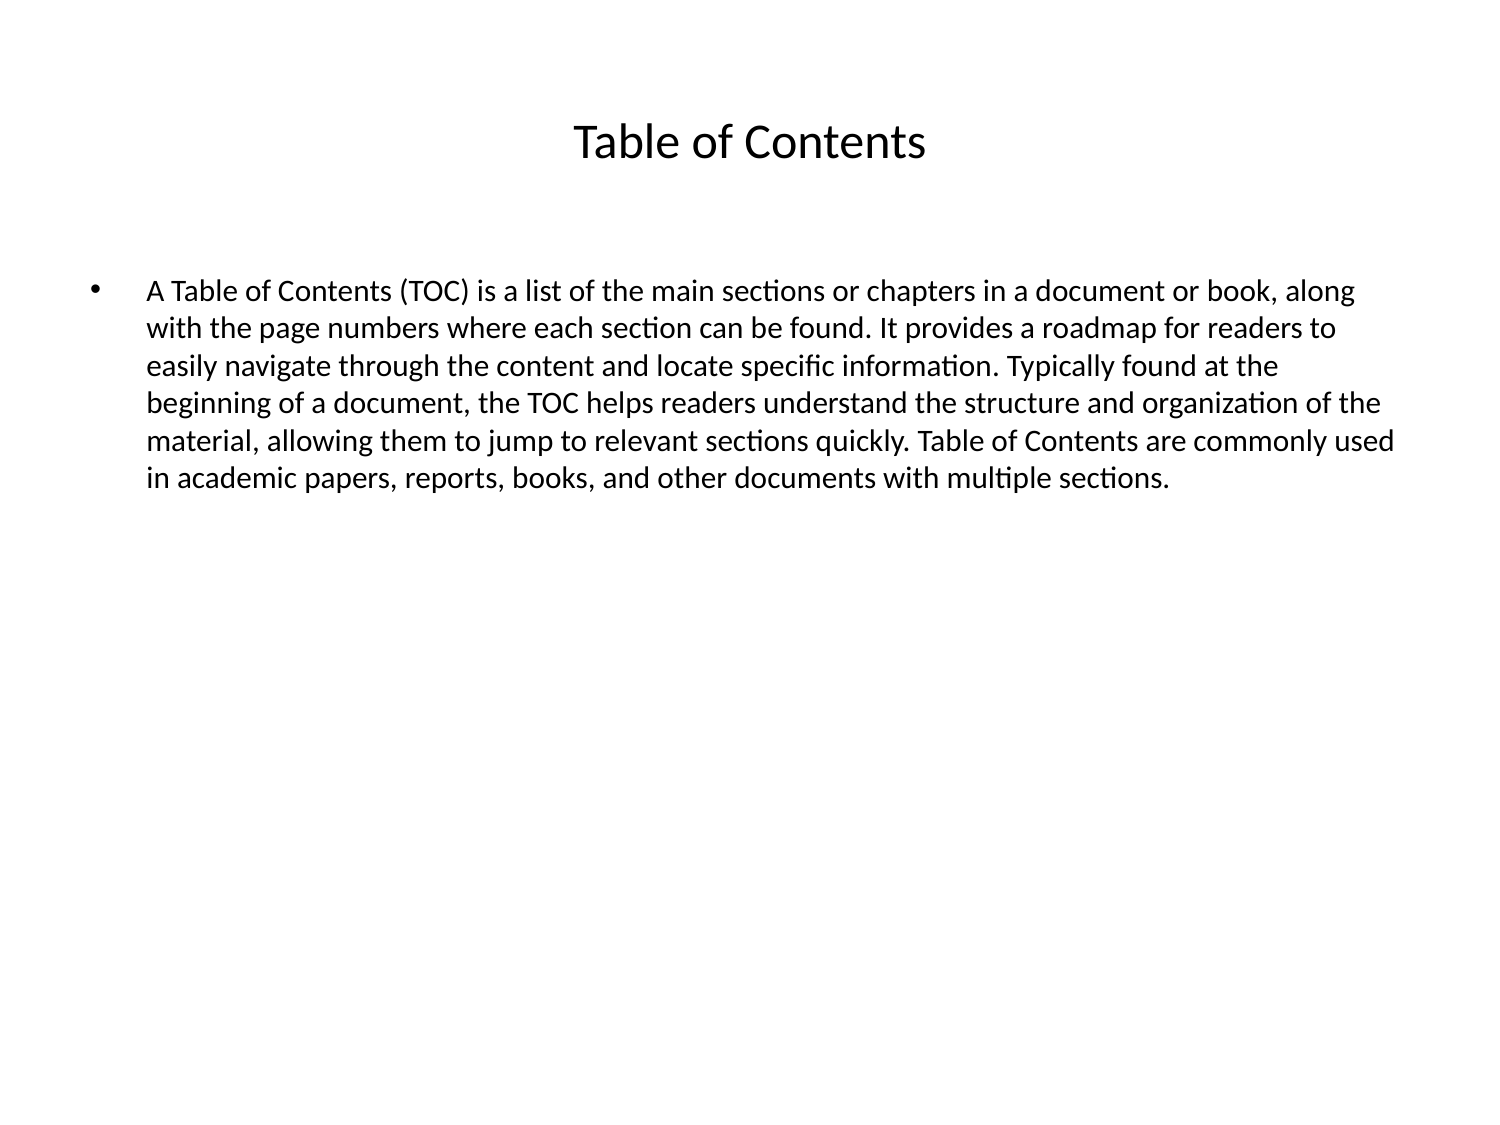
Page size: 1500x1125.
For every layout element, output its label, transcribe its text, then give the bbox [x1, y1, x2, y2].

list A Table of Contents (TOC) is a list of the main sections or chapters in a document or book, along with the page numbers where each section can be found. It provides a roadmap for readers to easily navigate through the content and locate specific information. Typically found at the beginning of a document, the TOC helps readers understand the structure and organization of the material, allowing them to jump to relevant sections quickly. Table of Contents are commonly used in academic papers, reports, books, and other documents with multiple sections. [75, 262, 1425, 1005]
title Table of Contents [75, 45, 1425, 233]
